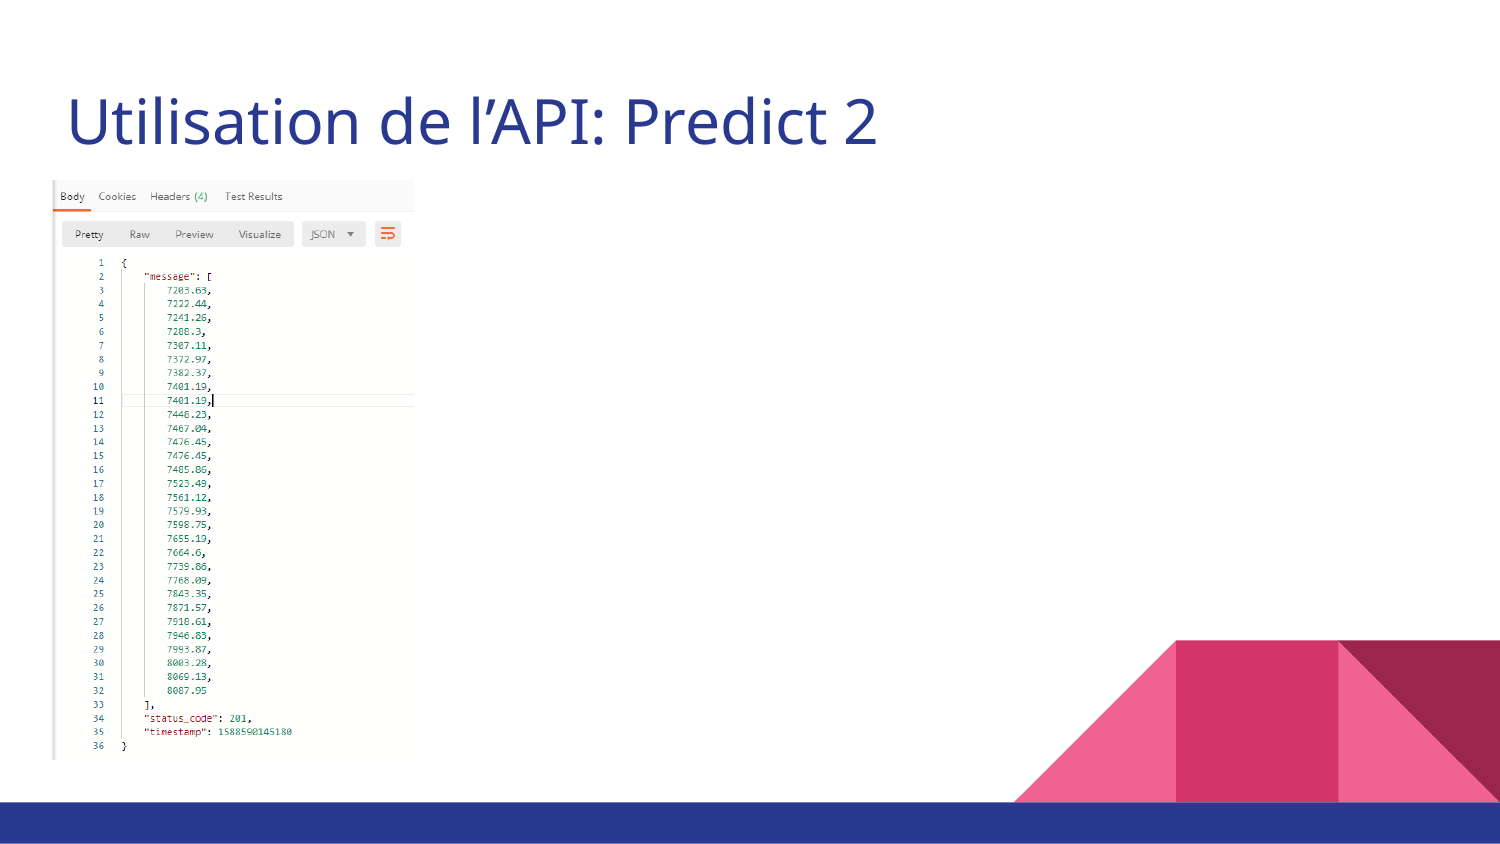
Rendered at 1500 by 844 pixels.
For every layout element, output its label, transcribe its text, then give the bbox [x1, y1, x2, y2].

title Utilisation de l’API: Predict 2 [51, 67, 1449, 167]
picture [50, 180, 414, 760]
